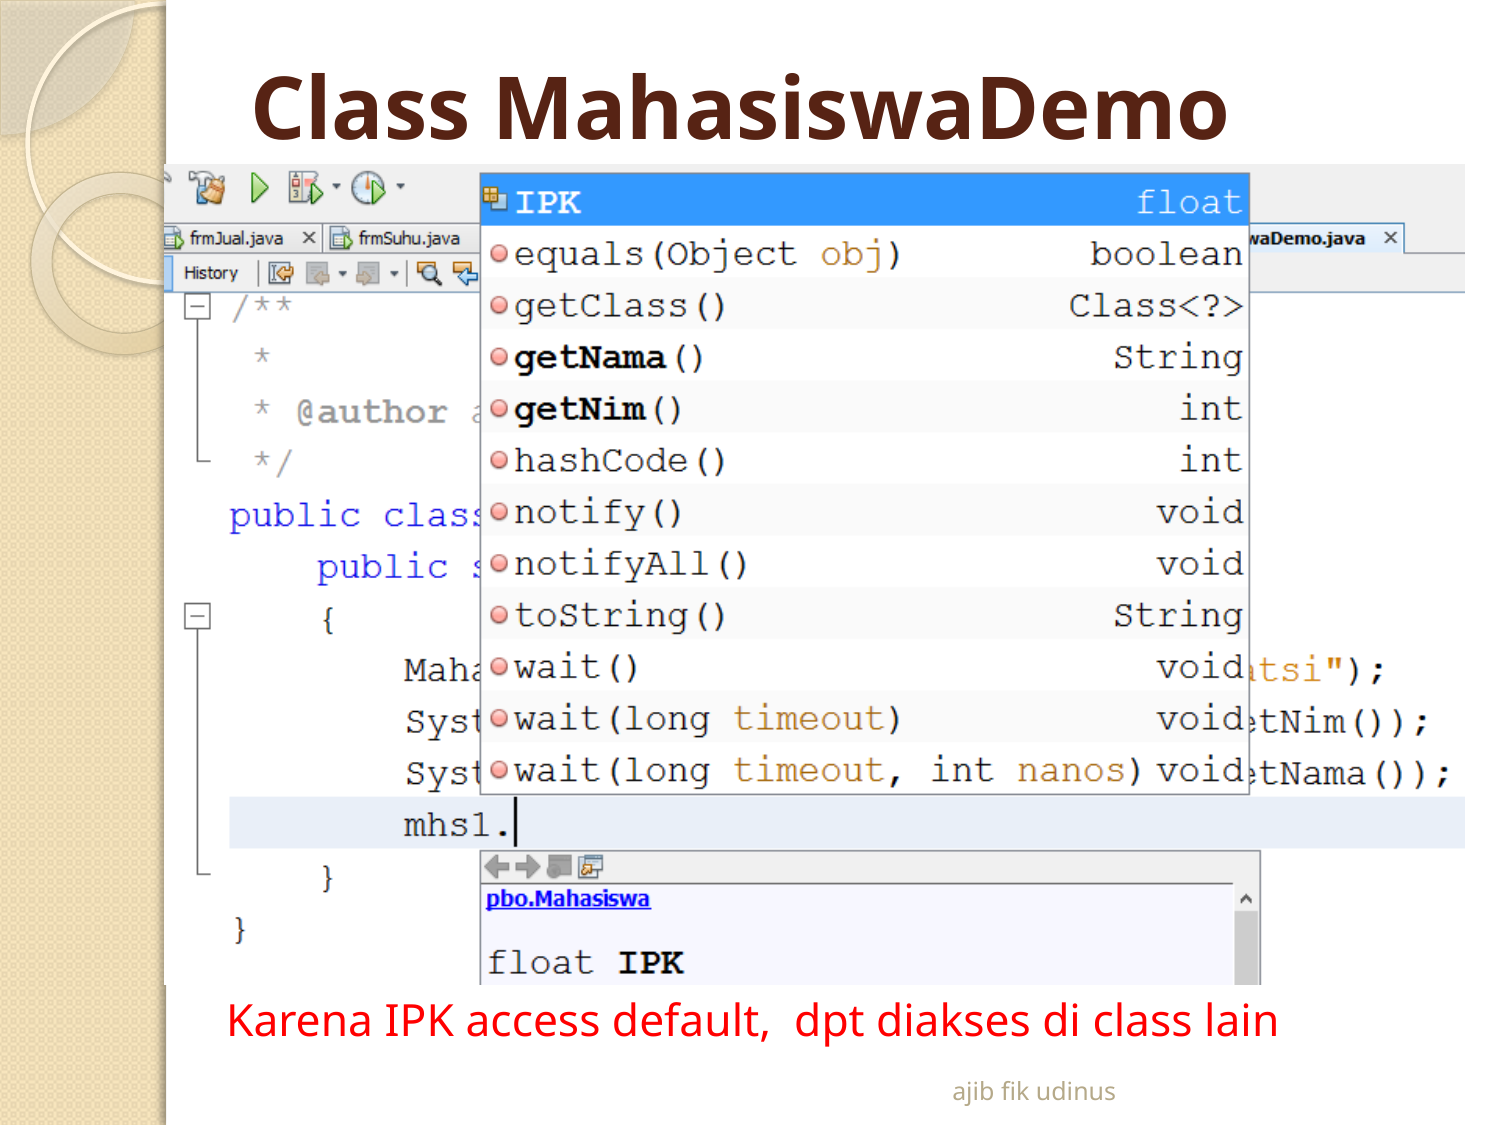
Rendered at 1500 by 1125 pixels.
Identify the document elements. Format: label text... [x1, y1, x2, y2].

picture [163, 163, 1466, 985]
footer ajib fik udinus [937, 1096, 1413, 1113]
list Karena IPK access default, dpt diakses di class lain [199, 996, 1430, 1096]
title Class MahasiswaDemo [235, 45, 1466, 162]
